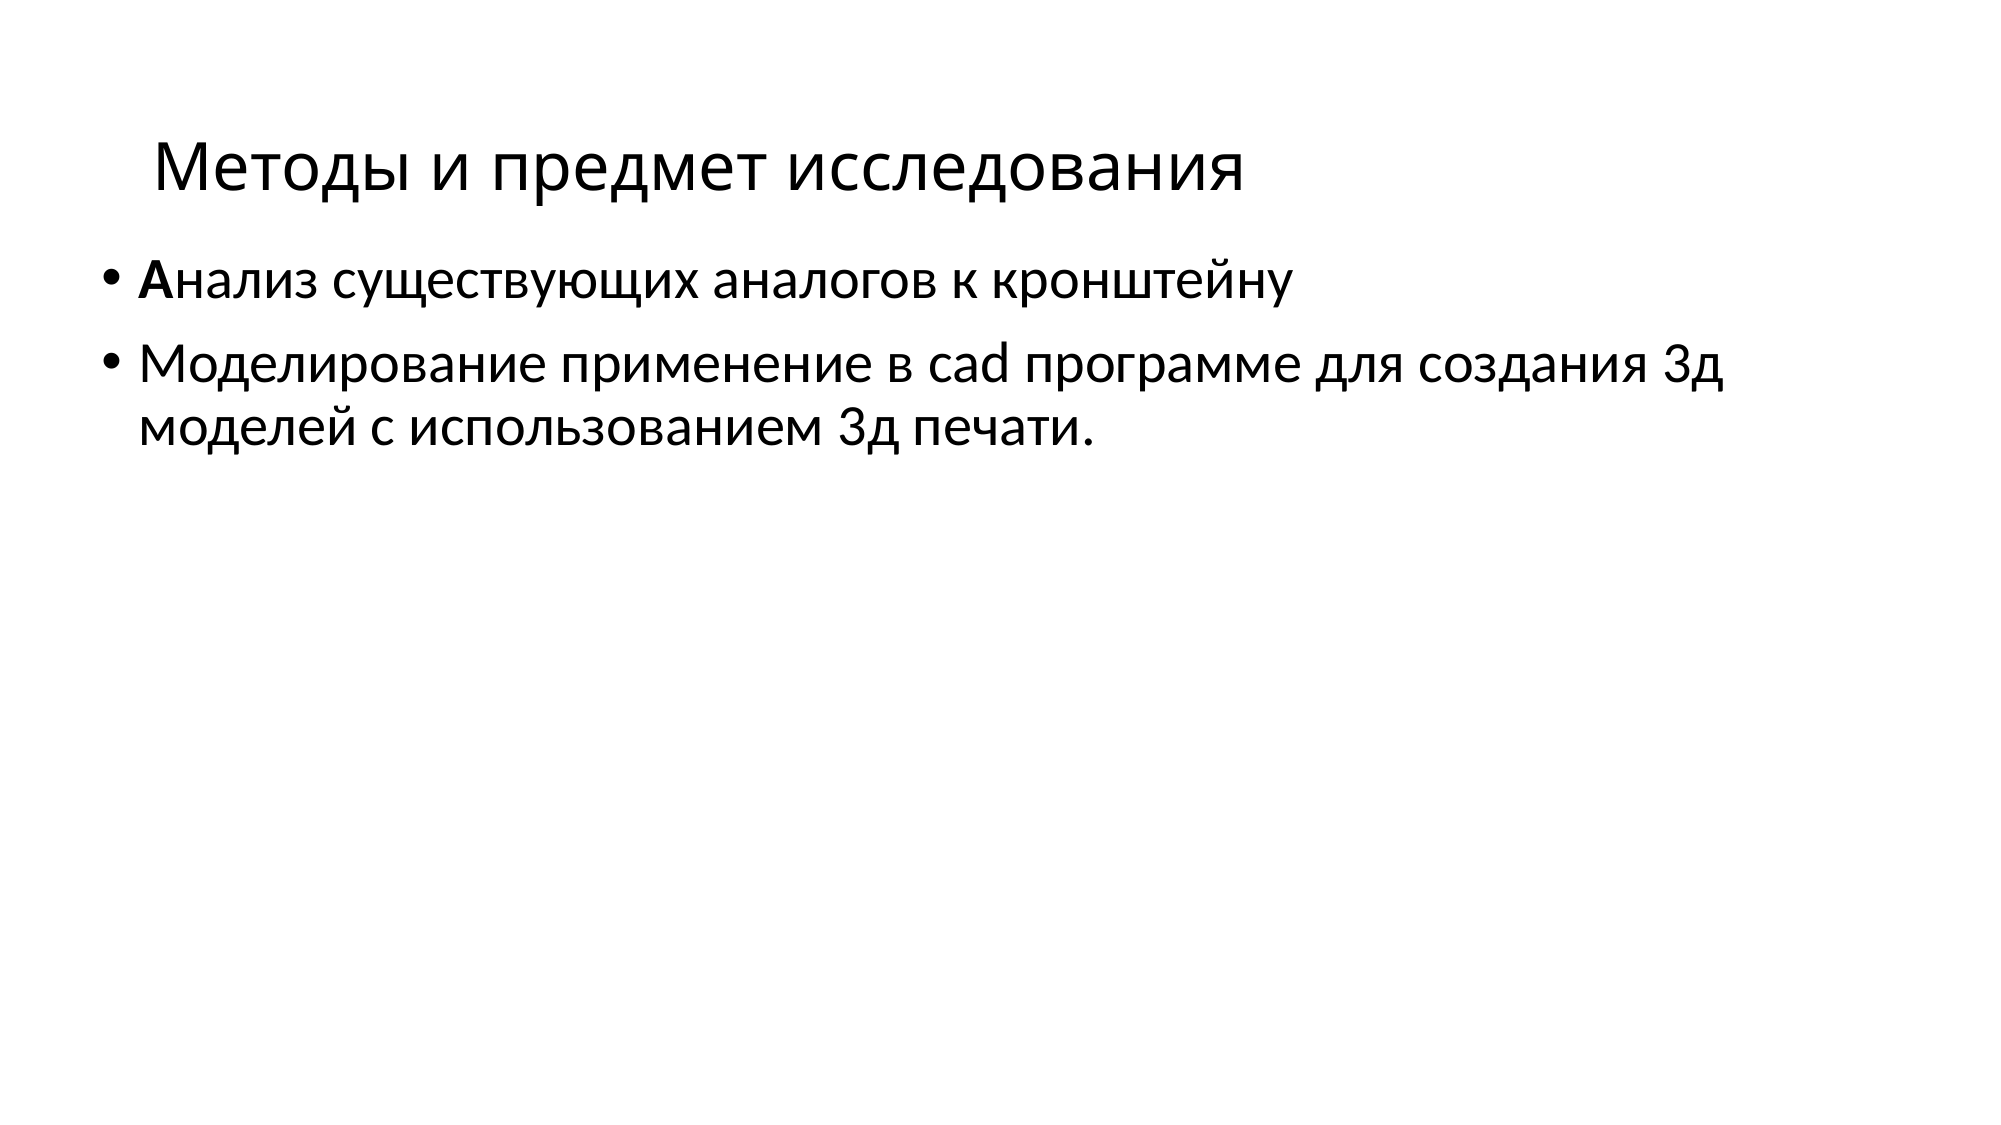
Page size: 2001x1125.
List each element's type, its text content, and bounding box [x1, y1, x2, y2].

title Методы и предмет исследования [137, 59, 1863, 278]
list Анализ существующих аналогов к кронштейну Моделирование применение в cad программе для создания 3д моделей с использованием 3д печати. [86, 240, 1846, 515]
